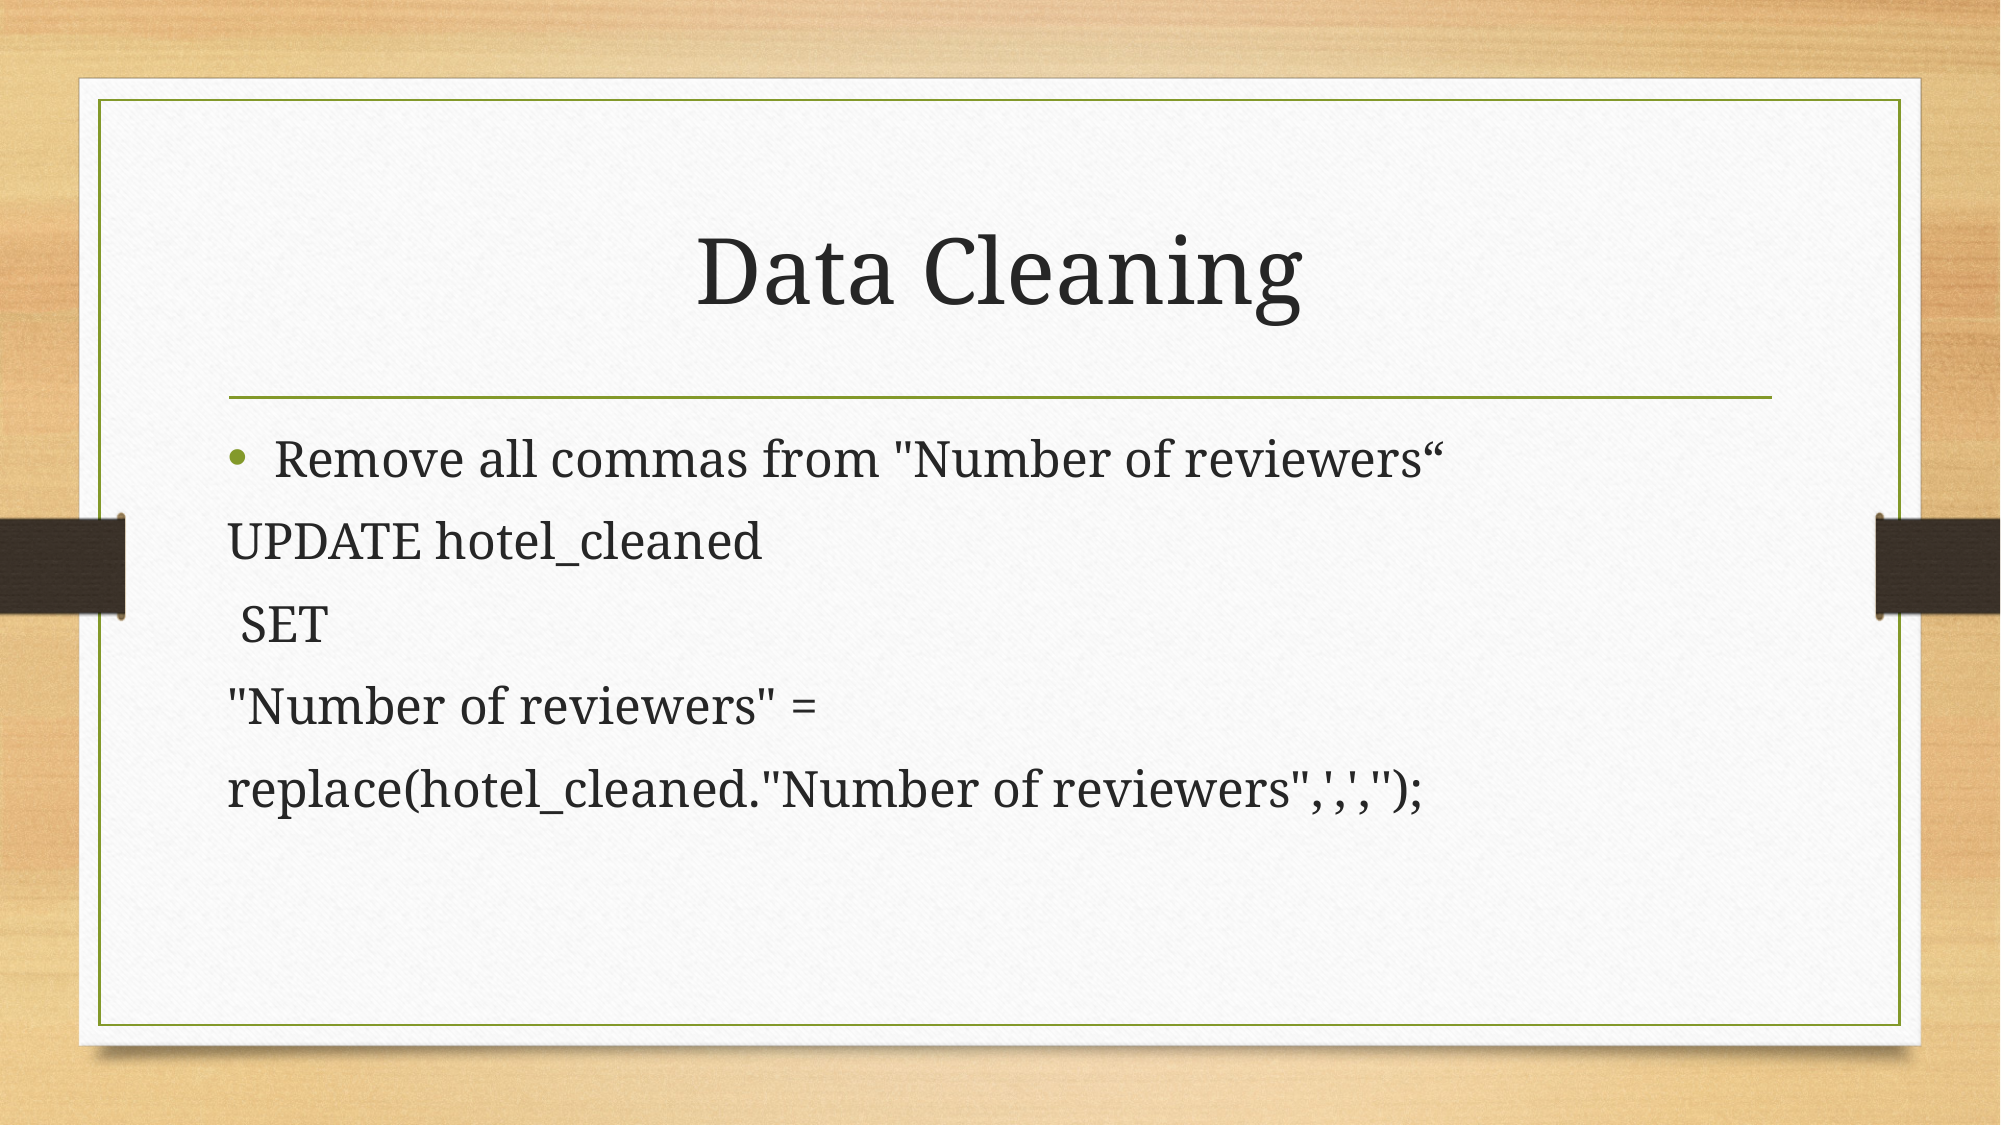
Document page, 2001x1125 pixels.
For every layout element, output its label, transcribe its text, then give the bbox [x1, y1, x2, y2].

list Remove all commas from "Number of reviewers“ UPDATE hotel_cleaned SET "Number of reviewers" = replace(hotel_cleaned."Number of reviewers",',',''); [212, 419, 1788, 964]
picture [0, 0, 2001, 1125]
title Data Cleaning [212, 161, 1788, 375]
